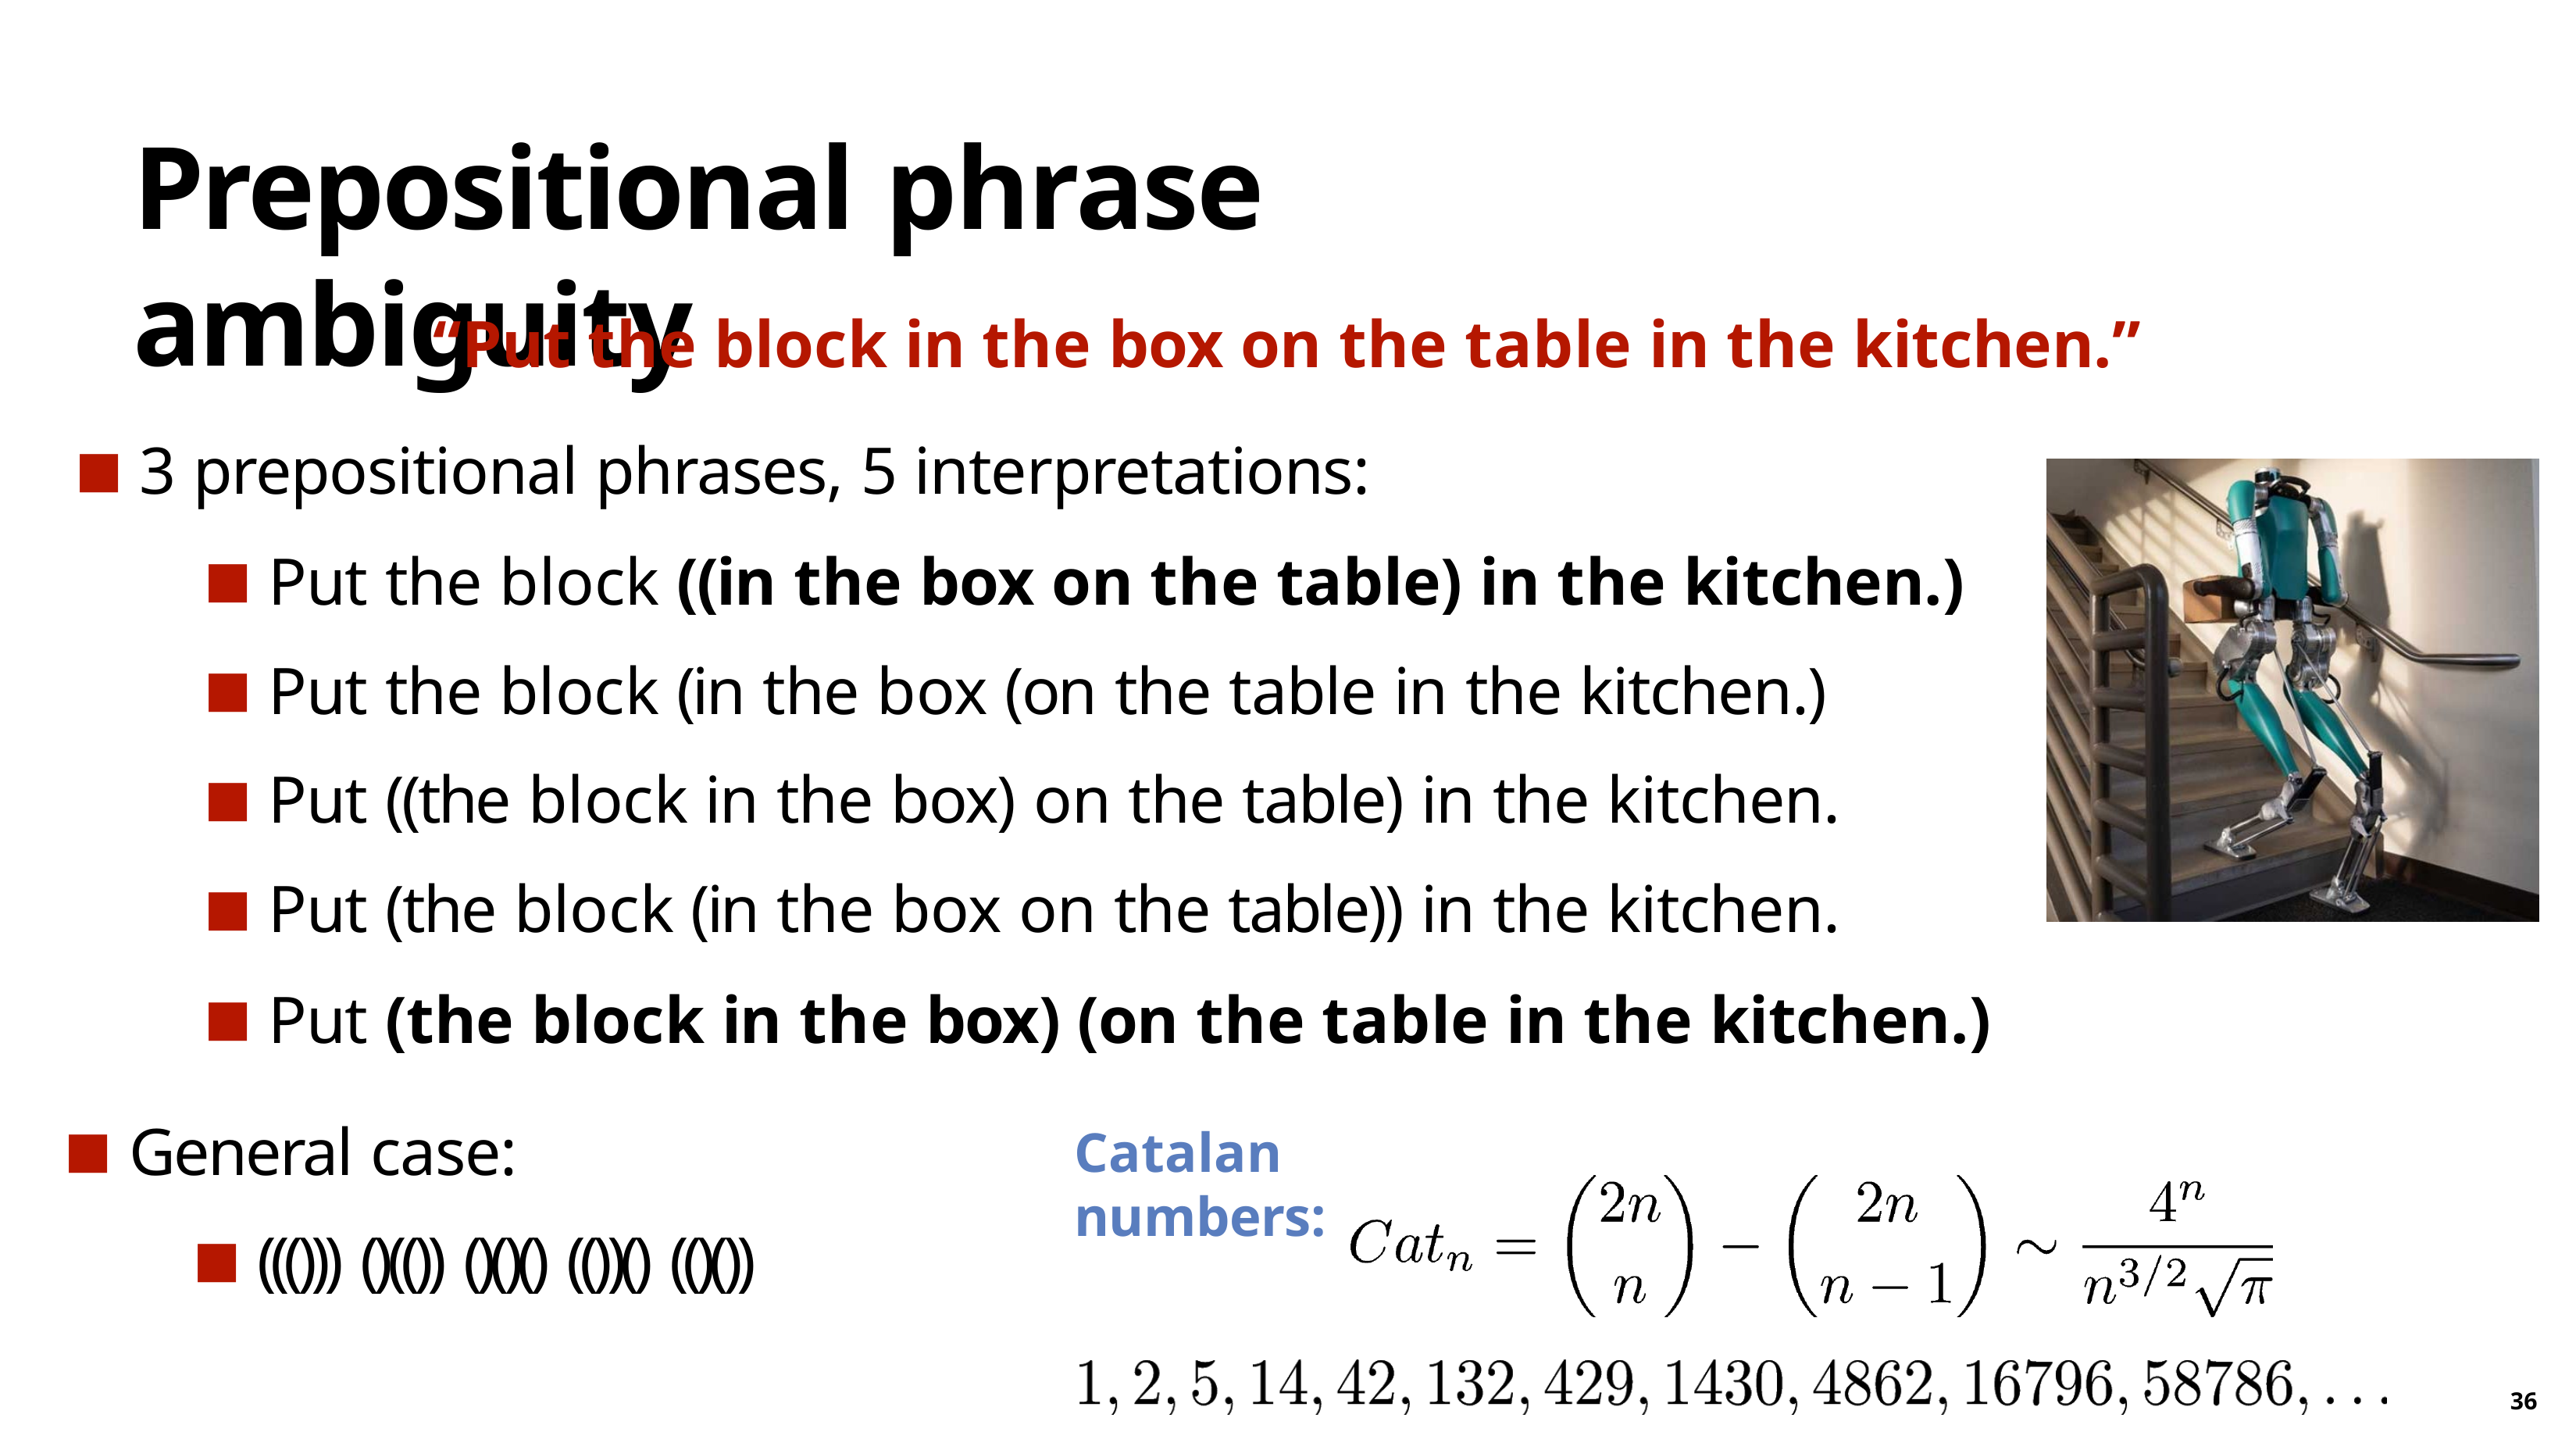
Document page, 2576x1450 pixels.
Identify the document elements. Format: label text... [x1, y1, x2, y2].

text_box “Put the block in the box on the table in the kitchen.” 3 prepositional phrases, 5 interpretations: Put the block ((in the box on the table) in the kitchen.) Put the block (in the box (on the table in the kitchen.) Put ((the block in the box) on the table) in the kitchen. Put (the block (in the box on the table)) in the kitchen. Put (the block in the box) (on the table in the kitchen.) [73, 273, 2186, 1056]
title Prepositional phrase ambiguity [130, 113, 1754, 273]
text_box 36 [2508, 1384, 2539, 1415]
text_box General case: ((())) ()(()) ()()() (())() (()()) [62, 1095, 797, 1298]
picture [1078, 1359, 2388, 1416]
picture [1350, 1175, 2273, 1317]
text_box Catalan numbers: [1072, 1116, 1529, 1248]
picture [2046, 458, 2539, 923]
